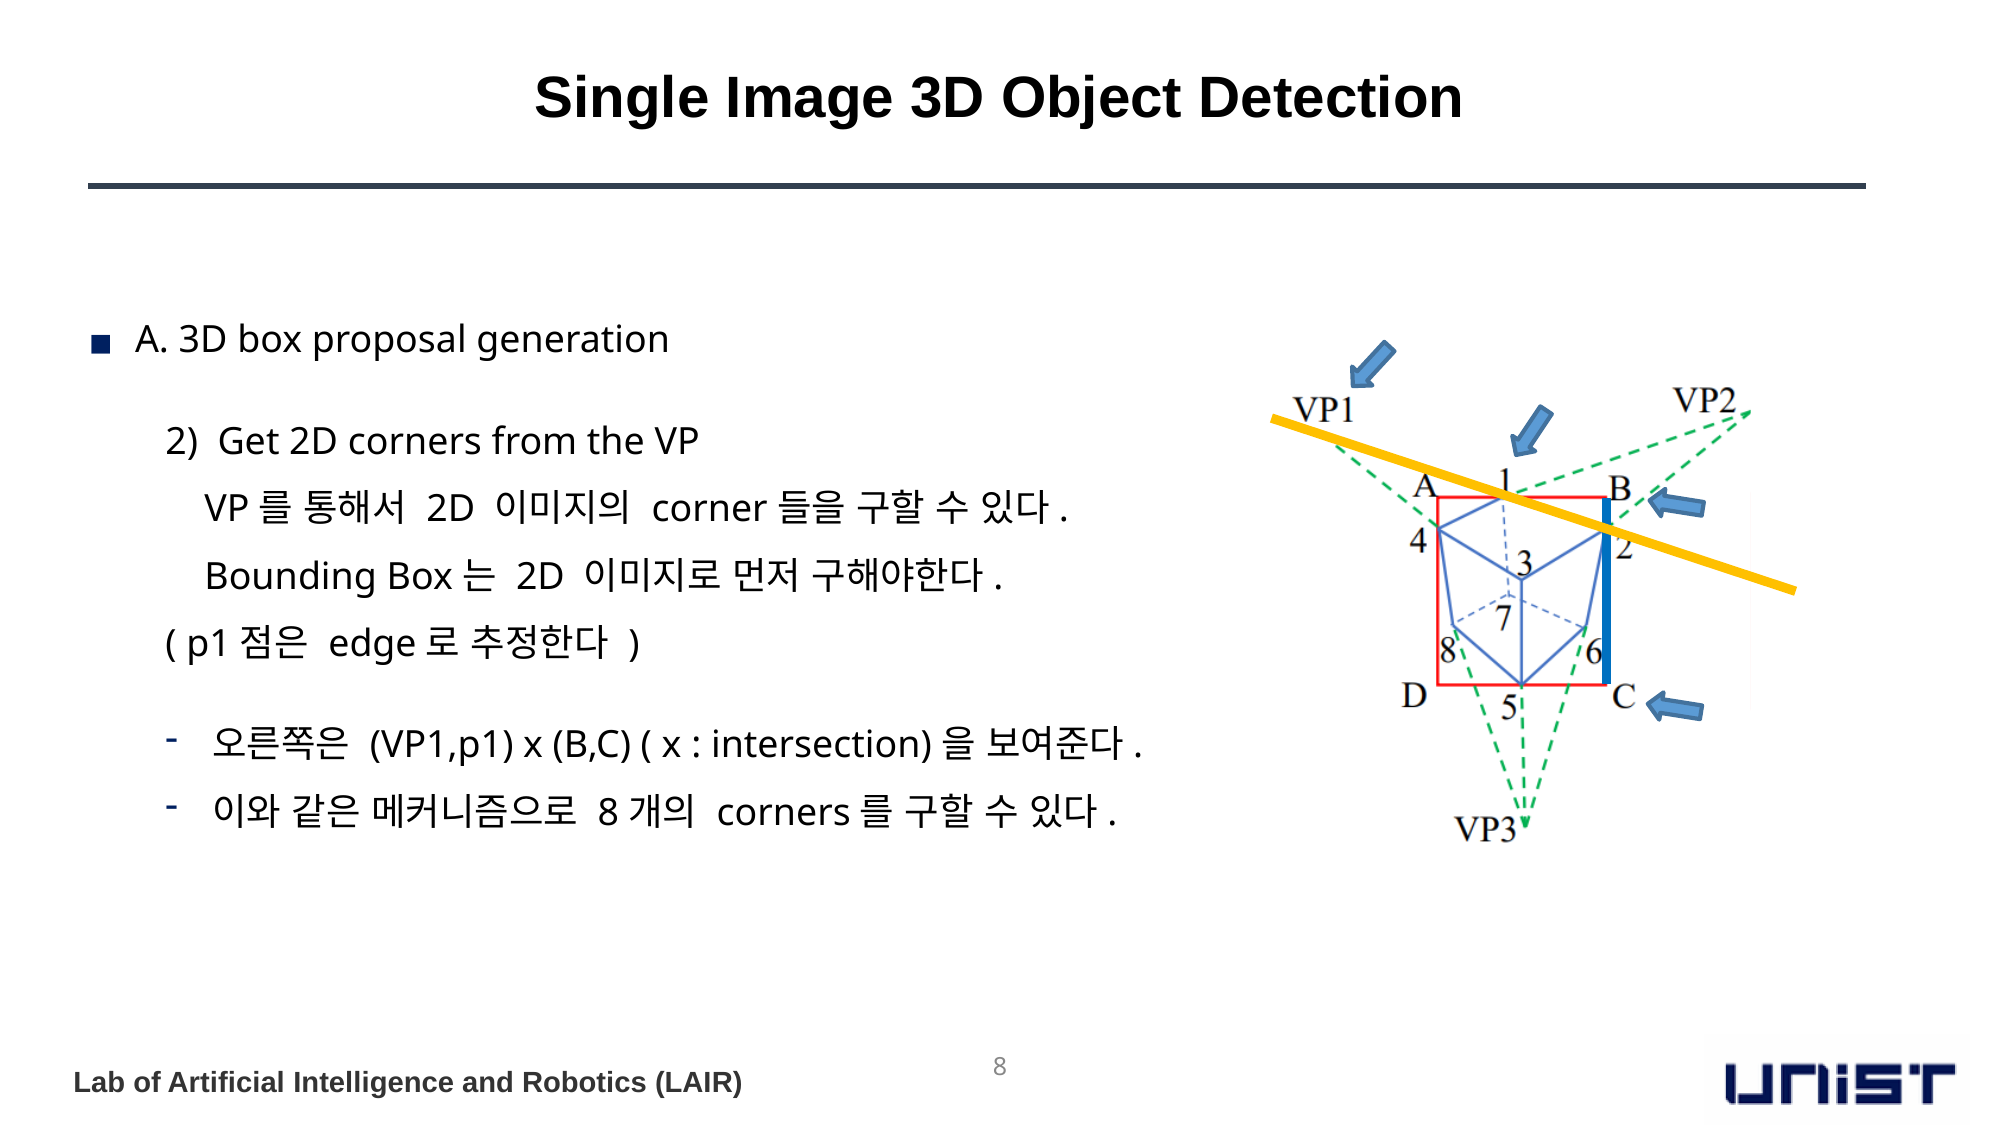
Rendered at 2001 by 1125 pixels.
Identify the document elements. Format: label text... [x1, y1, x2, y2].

text_box Single Image 3D Object Detection [0, 51, 2000, 137]
slide_number 8 [774, 1037, 1225, 1098]
text_box 2) Get 2D corners from the VP VP를 통해서 2D 이미지의 corner들을 구할 수 있다. Bounding Box는 2D 이미지로 먼저 구해야한다. ( p1점은 edge로 추정한다 ) [150, 386, 490, 672]
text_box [1271, 417, 1796, 592]
picture [1704, 1034, 1970, 1125]
text_box Lab of Artificial Intelligence and Robotics (LAIR) [50, 1055, 820, 1106]
picture [495, 352, 1751, 852]
text_box [1373, 339, 1397, 351]
text_box 오른쪽은 (VP1,p1) x (B,C) ( x : intersection)을 보여준다. 이와 같은 메커니즘으로 8개의 corners를 구할 수 있다. [150, 690, 490, 841]
text_box A. 3D box proposal generation [73, 285, 1866, 368]
